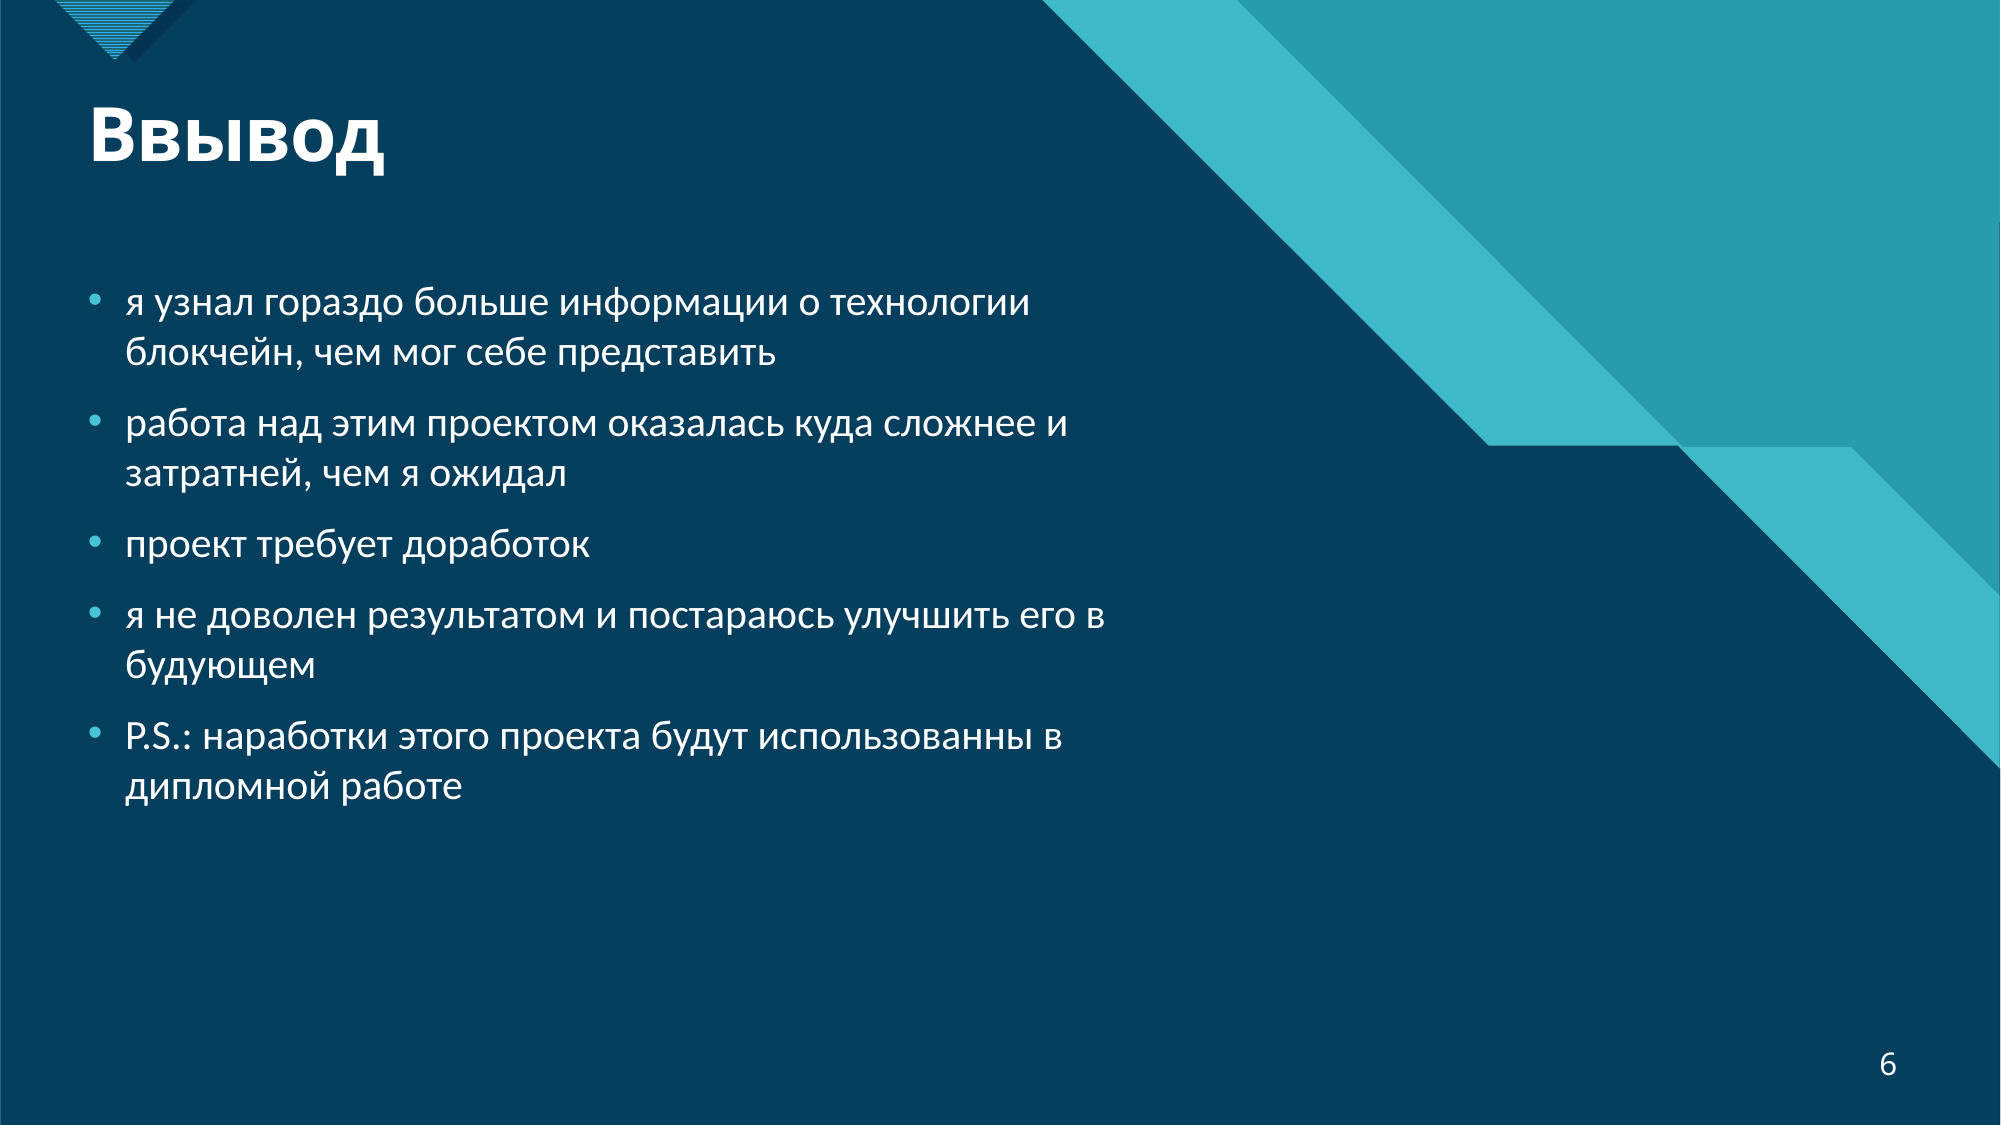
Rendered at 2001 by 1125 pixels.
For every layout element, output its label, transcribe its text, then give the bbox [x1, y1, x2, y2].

text_box я узнал гораздо больше информации о технологии блокчейн, чем мог себе представить работа над этим проектом оказалась куда сложнее и затратней, чем я ожидал проект требует доработок я не доволен результатом и постараюсь улучшить его в будующем P.S.: наработки этого проекта будут использованны в дипломной работе [72, 266, 1175, 938]
text_box <номер> [1845, 1035, 1913, 1096]
text_box Ввывод [72, 89, 1913, 177]
